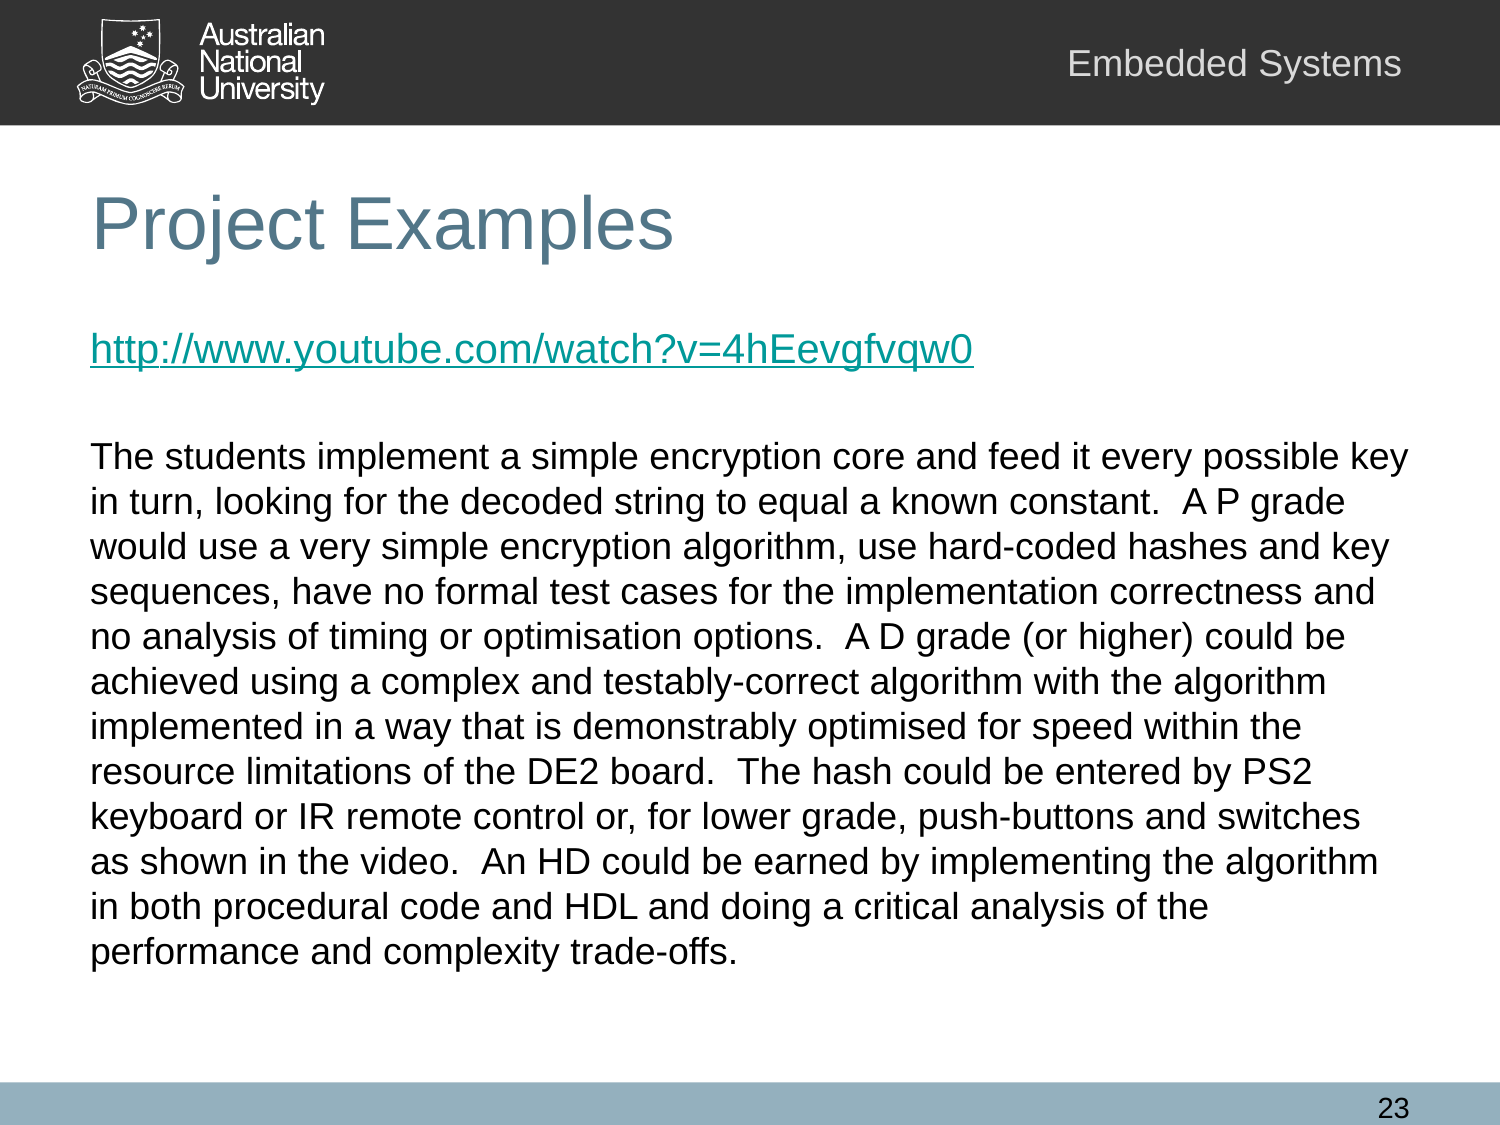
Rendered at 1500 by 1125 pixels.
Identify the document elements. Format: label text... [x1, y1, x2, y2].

list http://www.youtube.com/watch?v=4hEevgfvqw0 The students implement a simple encryption core and feed it every possible key in turn, looking for the decoded string to equal a known constant. A P grade would use a very simple encryption algorithm, use hard-coded hashes and key sequences, have no formal test cases for the implementation correctness and no analysis of timing or optimisation options. A D grade (or higher) could be achieved using a complex and testably-correct algorithm with the algorithm implemented in a way that is demonstrably optimised for speed within the resource limitations of the DE2 board. The hash could be entered by PS2 keyboard or IR remote control or, for lower grade, push-buttons and switches as shown in the video. An HD could be earned by implementing the algorithm in both procedural code and HDL and doing a critical analysis of the performance and complexity trade-offs. [74, 314, 1426, 1006]
title Project Examples [76, 125, 1428, 314]
slide_number 23 [1328, 1082, 1426, 1118]
